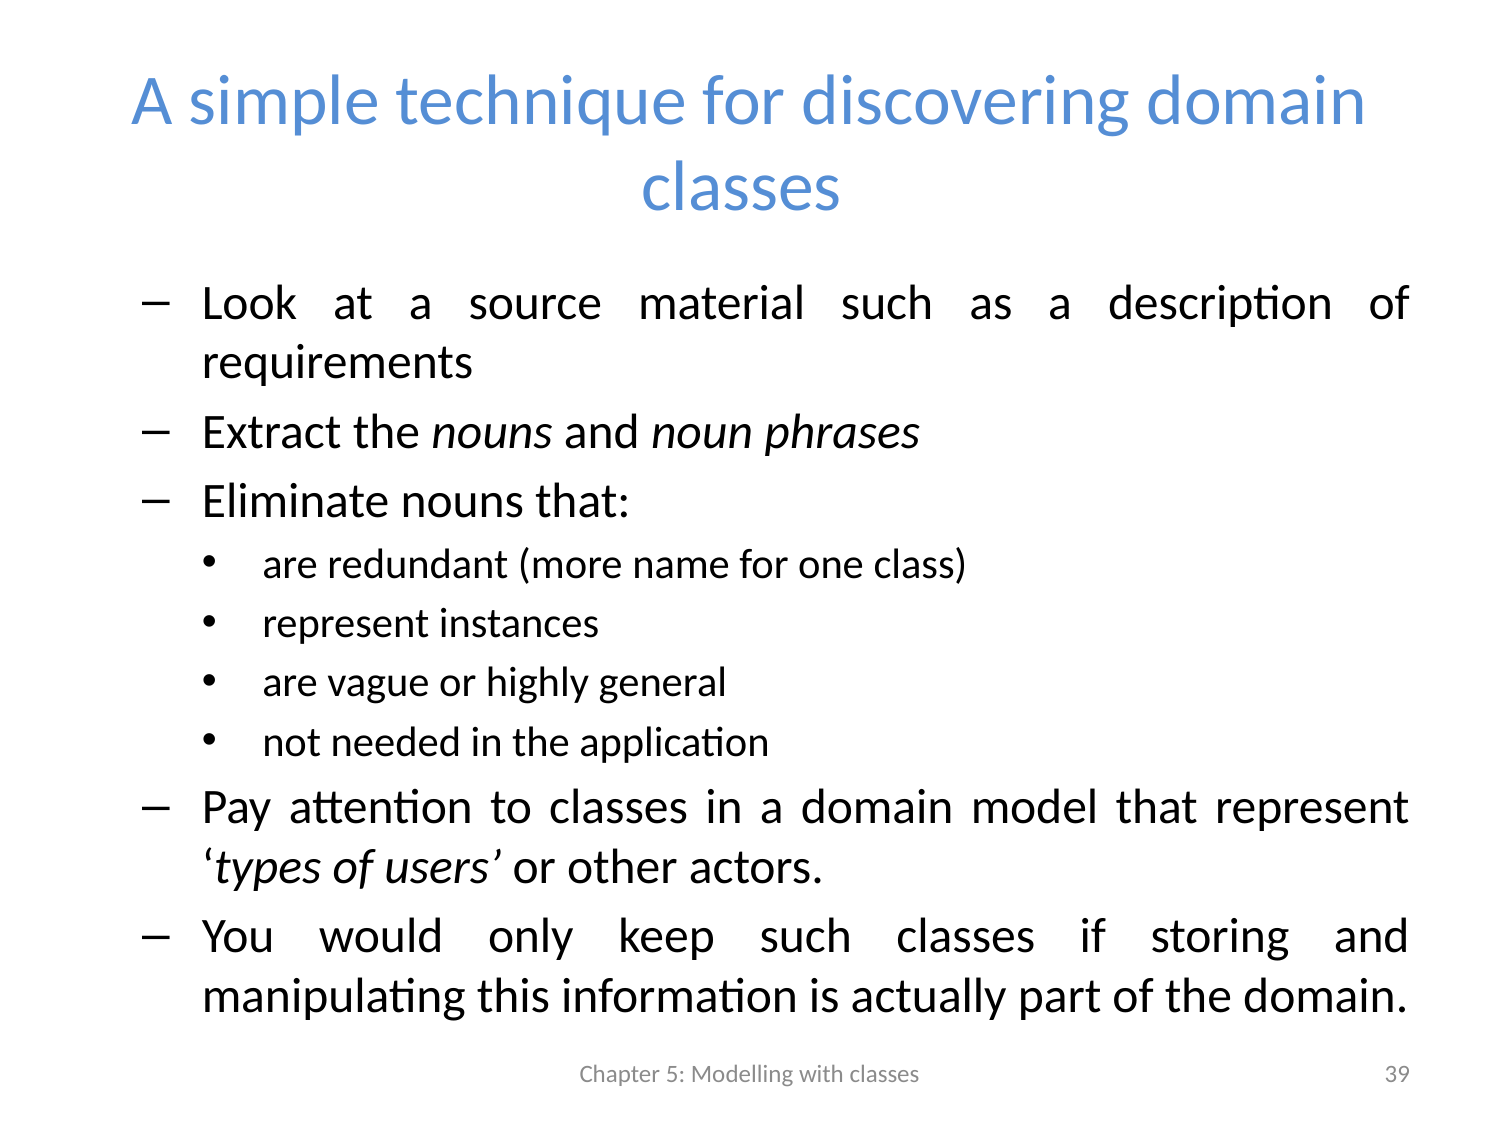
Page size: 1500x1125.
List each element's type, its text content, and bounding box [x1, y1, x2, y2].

slide_number 39 [1074, 1043, 1425, 1103]
footer Chapter 5: Modelling with classes [512, 1043, 988, 1103]
list Look at a source material such as a description of requirements Extract the nouns and noun phrases Eliminate nouns that: are redundant (more name for one class) represent instances are vague or highly general not needed in the application Pay attention to classes in a domain model that represent ‘types of users’ or other actors. You would only keep such classes if storing and manipulating this information is actually part of the domain. [75, 262, 1425, 1043]
title A simple technique for discovering domain classes [75, 45, 1425, 233]
